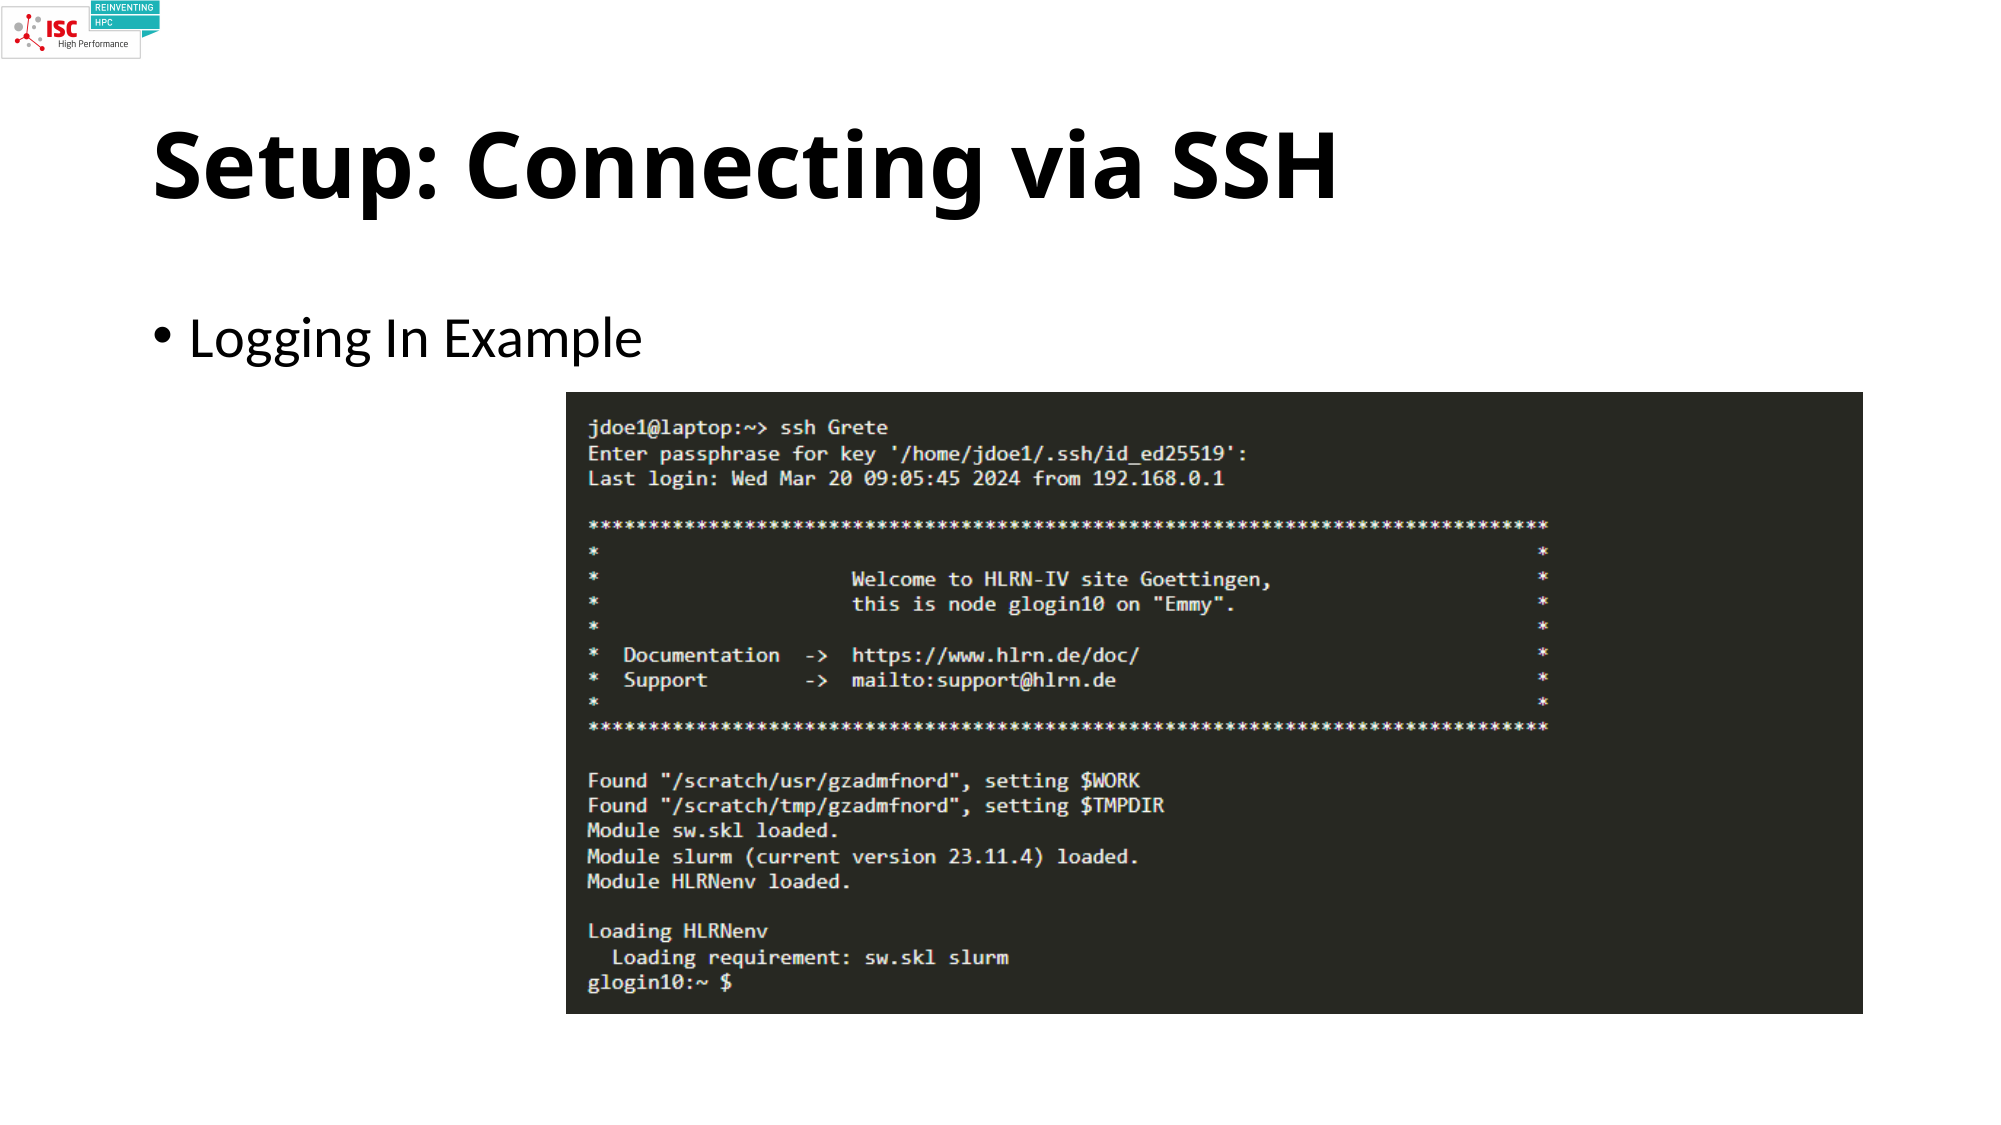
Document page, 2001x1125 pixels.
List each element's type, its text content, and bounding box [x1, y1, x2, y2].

picture [566, 392, 1863, 1014]
picture [0, 0, 161, 60]
title Setup: Connecting via SSH [137, 59, 1863, 278]
list Logging In Example [137, 299, 1863, 1014]
